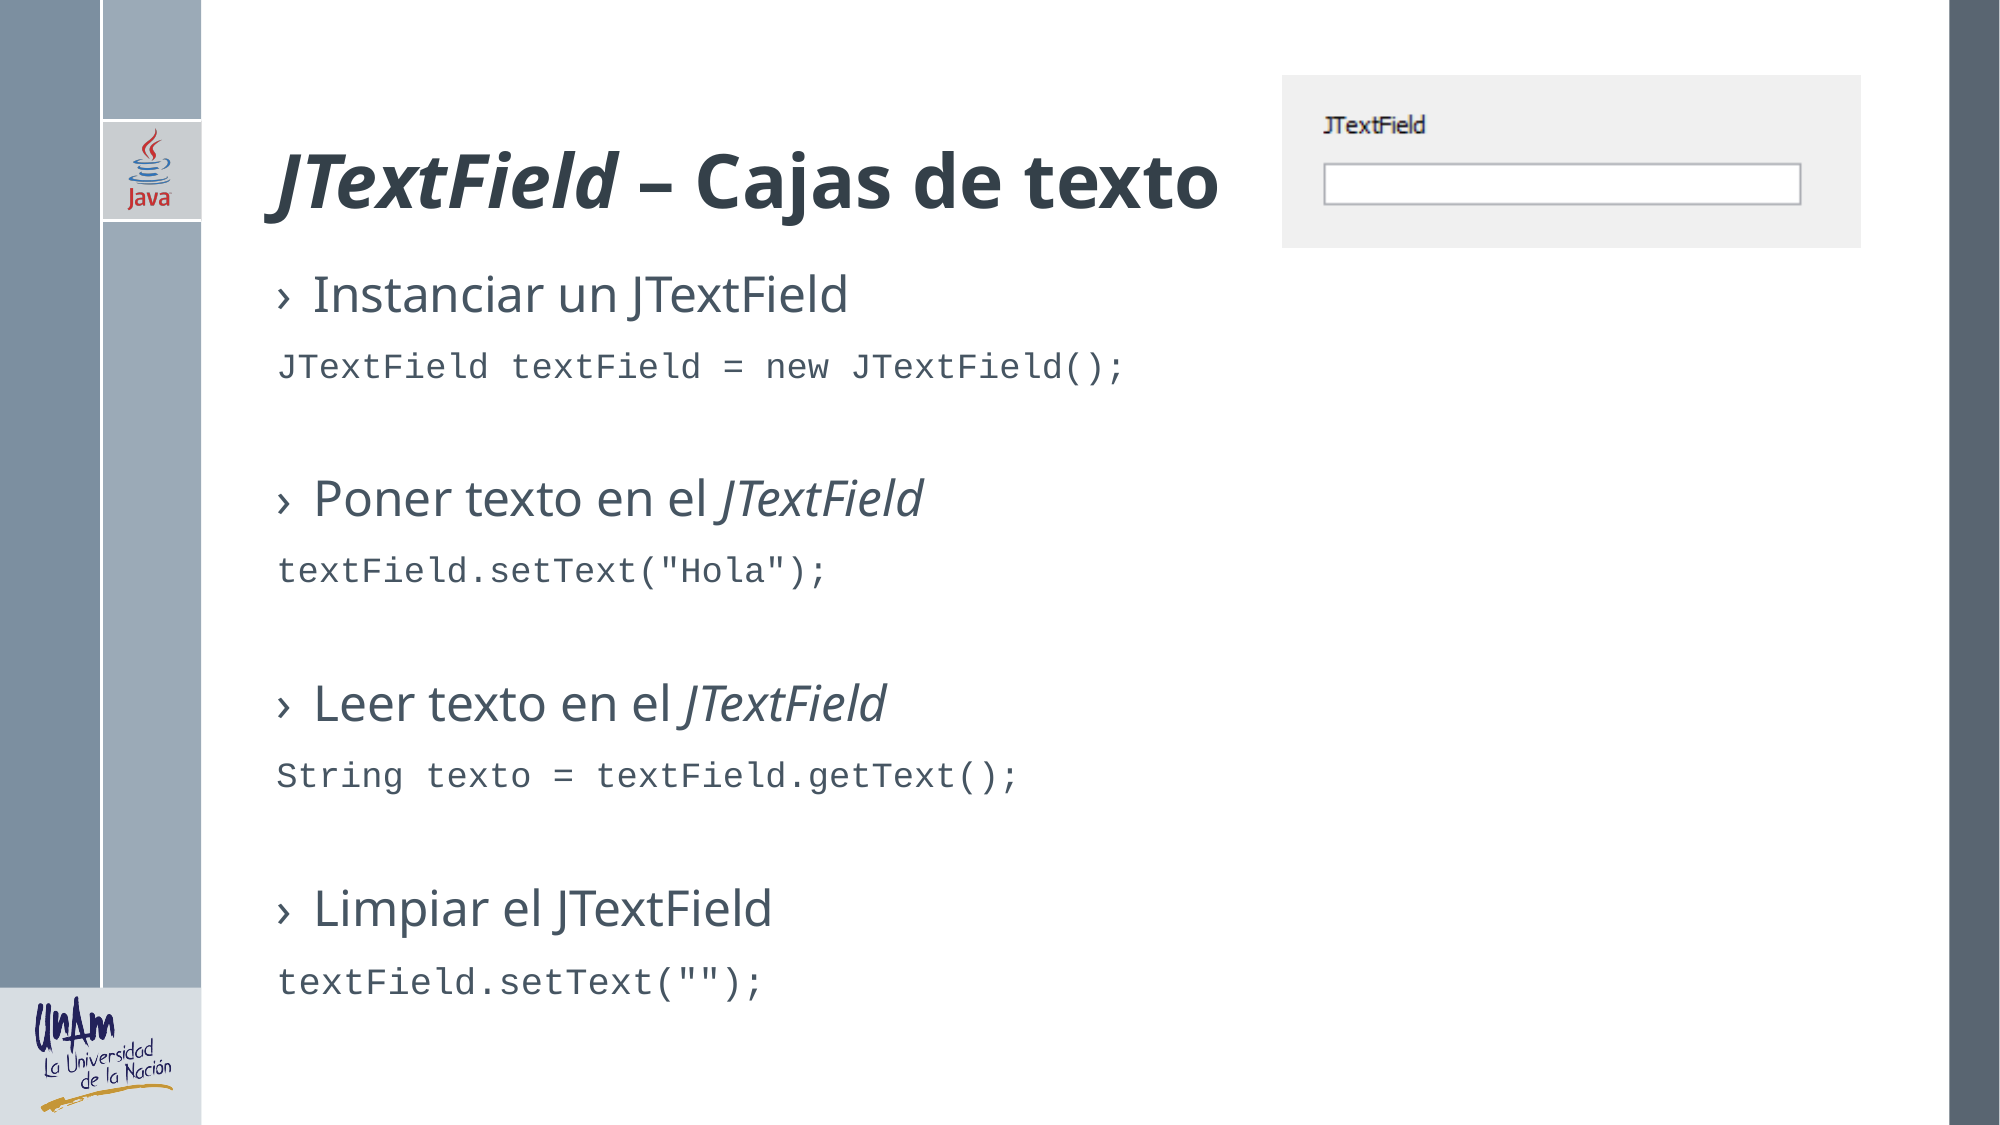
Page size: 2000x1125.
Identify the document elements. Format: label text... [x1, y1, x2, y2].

picture [1282, 75, 1861, 248]
title JTextField – Cajas de texto [261, 29, 1867, 233]
list Instanciar un JTextField JTextField textField = new JTextField(); Poner texto en el JTextField textField.setText("Hola"); Leer texto en el JTextField String texto = textField.getText(); Limpiar el JTextField textField.setText(""); [261, 262, 1867, 1013]
picture [109, 127, 193, 211]
picture [35, 996, 173, 1113]
